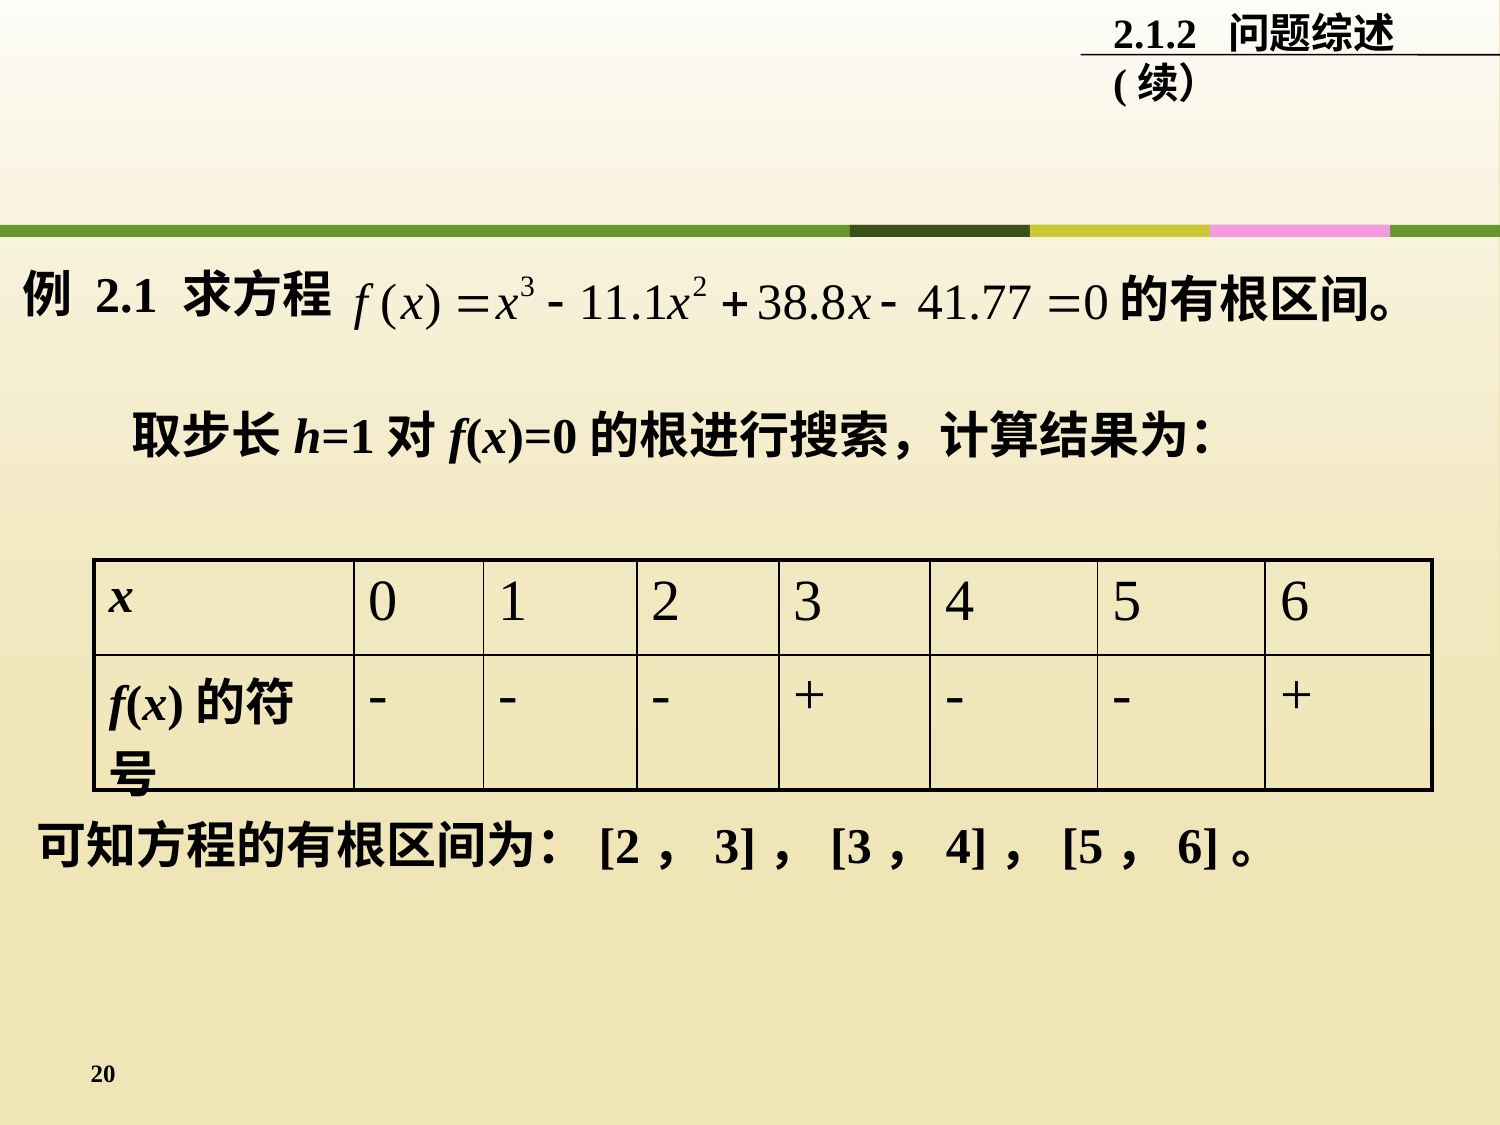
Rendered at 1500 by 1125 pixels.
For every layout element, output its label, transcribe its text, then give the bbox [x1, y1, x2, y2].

text_box 可知方程的有根区间为：[2，3]，[3，4]，[5，6]。 [21, 806, 1296, 882]
text_box 取步长h=1对f(x)=0的根进行搜索，计算结果为： [116, 396, 1255, 472]
text_box 例 2.1 求方程 [7, 255, 347, 331]
table_cell f(x)的符号 [96, 656, 353, 788]
slide_number 20 [75, 1042, 426, 1103]
table_header 1 [484, 562, 636, 654]
table_cell + [1266, 656, 1430, 788]
table_header 0 [355, 562, 483, 654]
table_header 5 [1098, 562, 1264, 654]
table_cell - [355, 656, 483, 788]
table_cell + [780, 656, 929, 788]
table_cell - [1098, 656, 1264, 788]
table_cell - [931, 656, 1097, 788]
table_header 4 [931, 562, 1097, 654]
table_header 2 [638, 562, 778, 654]
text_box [1080, 0, 1500, 66]
table_header 6 [1266, 562, 1430, 654]
table_cell - [484, 656, 636, 788]
table_header x [96, 562, 353, 654]
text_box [335, 263, 1117, 341]
table_header 3 [780, 562, 929, 654]
table_cell - [638, 656, 778, 788]
text_box 的有根区间。 [1104, 259, 1435, 335]
